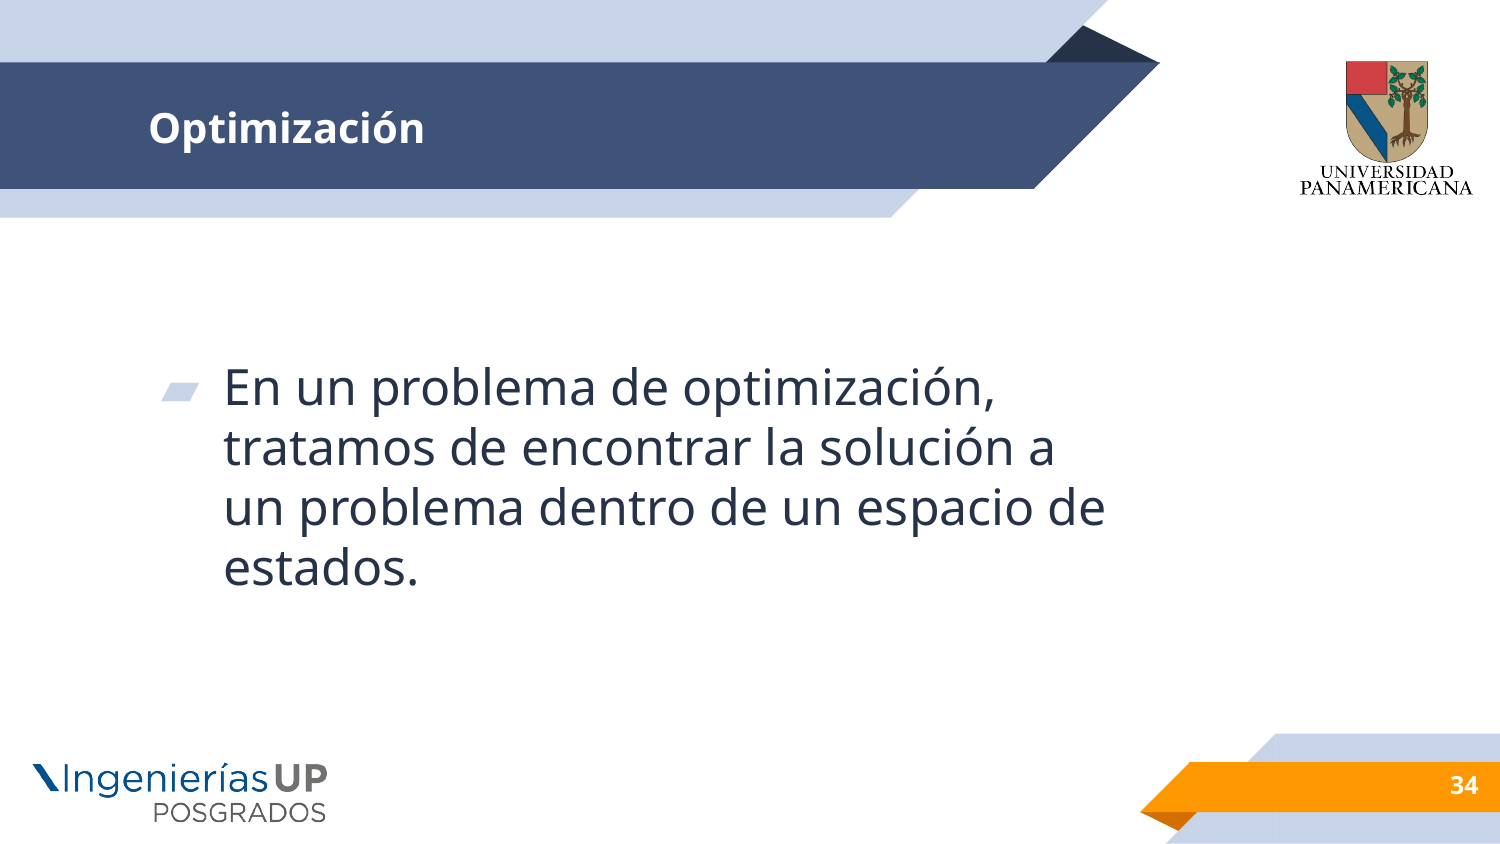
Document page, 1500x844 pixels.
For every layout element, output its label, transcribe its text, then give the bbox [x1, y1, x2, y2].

title Optimización [133, 64, 1035, 190]
picture [15, 737, 344, 844]
list En un problema de optimización, tratamos de encontrar la solución a un problema dentro de un espacio de estados. [133, 217, 1140, 734]
slide_number 34 [1249, 760, 1494, 813]
picture [1286, 44, 1490, 210]
